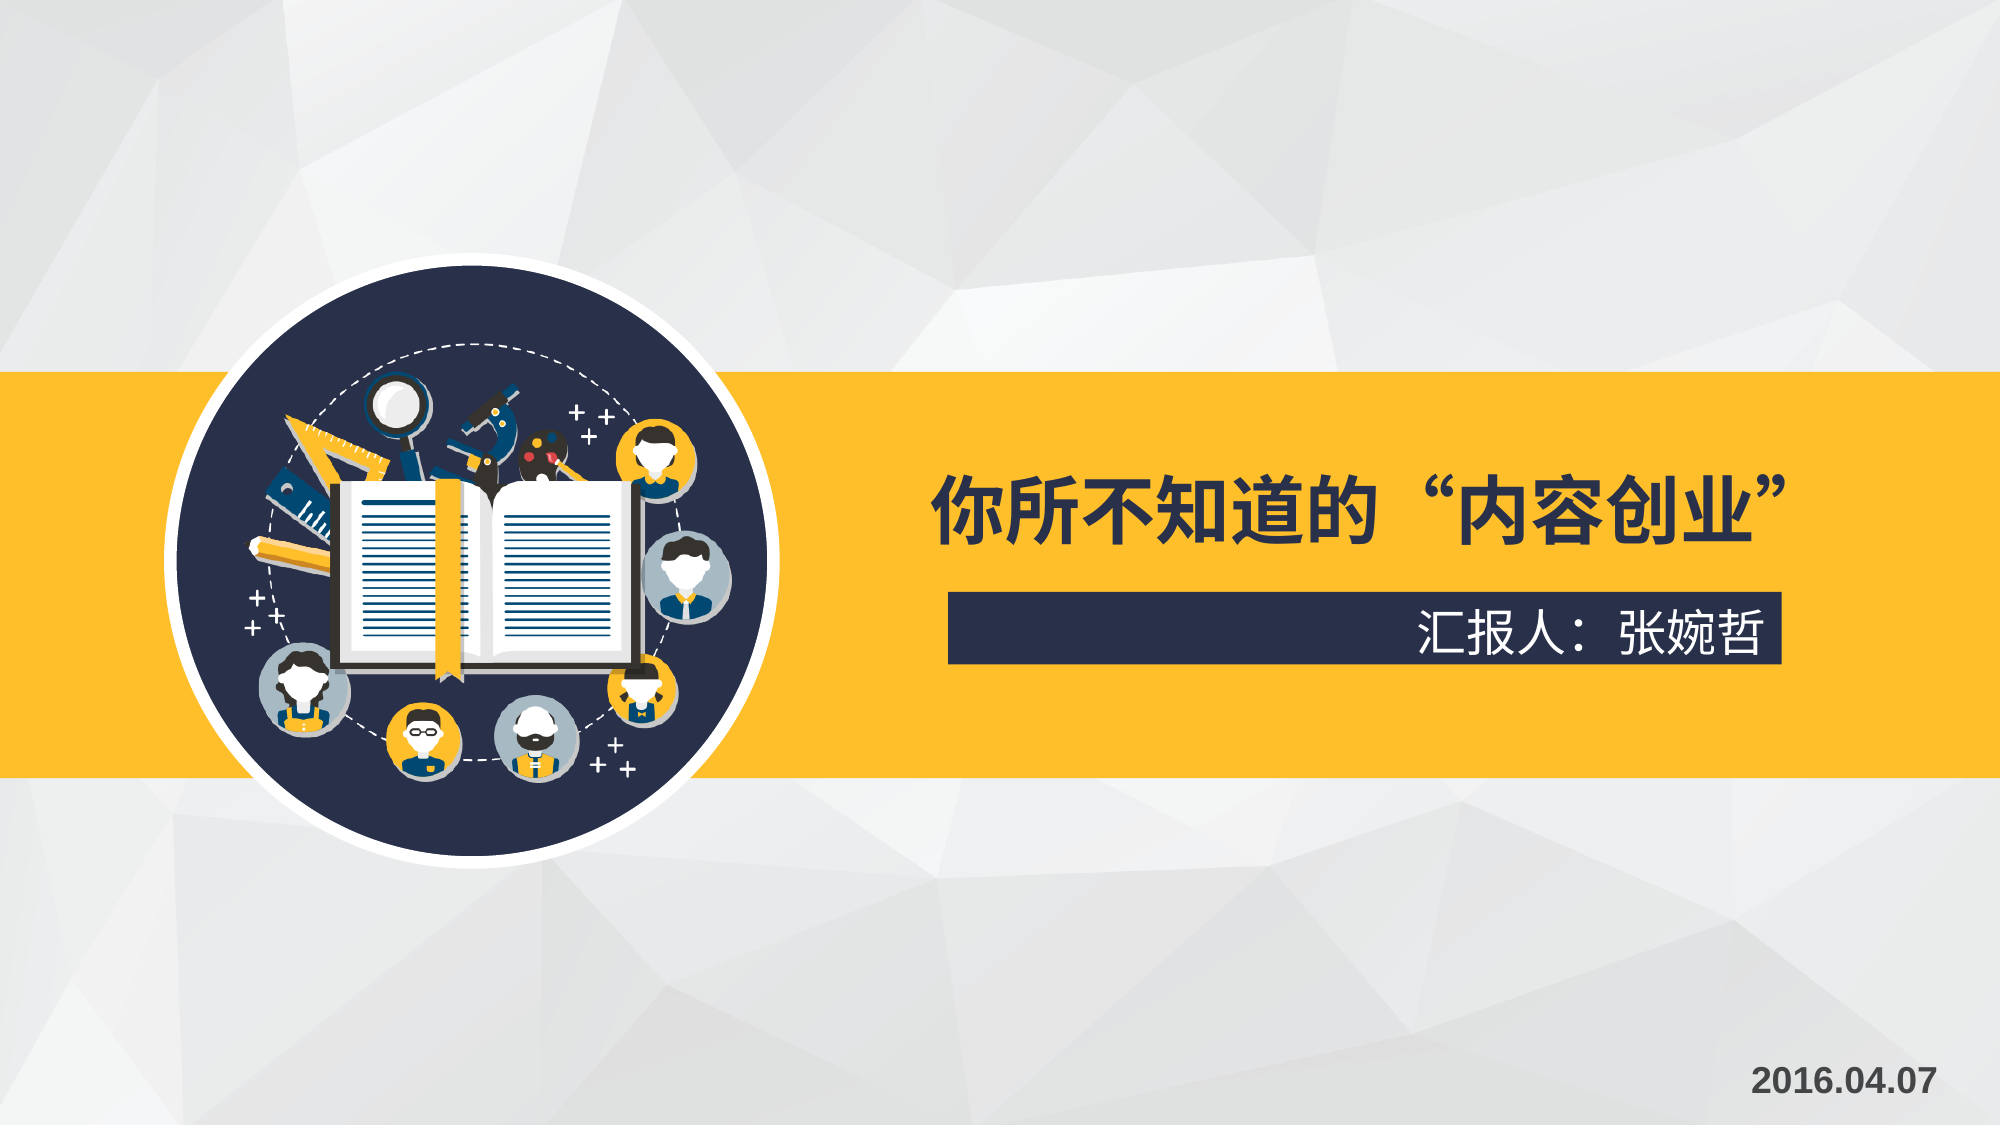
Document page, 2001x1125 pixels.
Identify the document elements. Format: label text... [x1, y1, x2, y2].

text_box 2016.04.07 [1736, 1035, 1974, 1109]
subtitle 汇报人：张婉哲 [948, 591, 1782, 665]
title 你所不知道的“内容创业” [786, 430, 1974, 586]
picture [0, 0, 2000, 1125]
